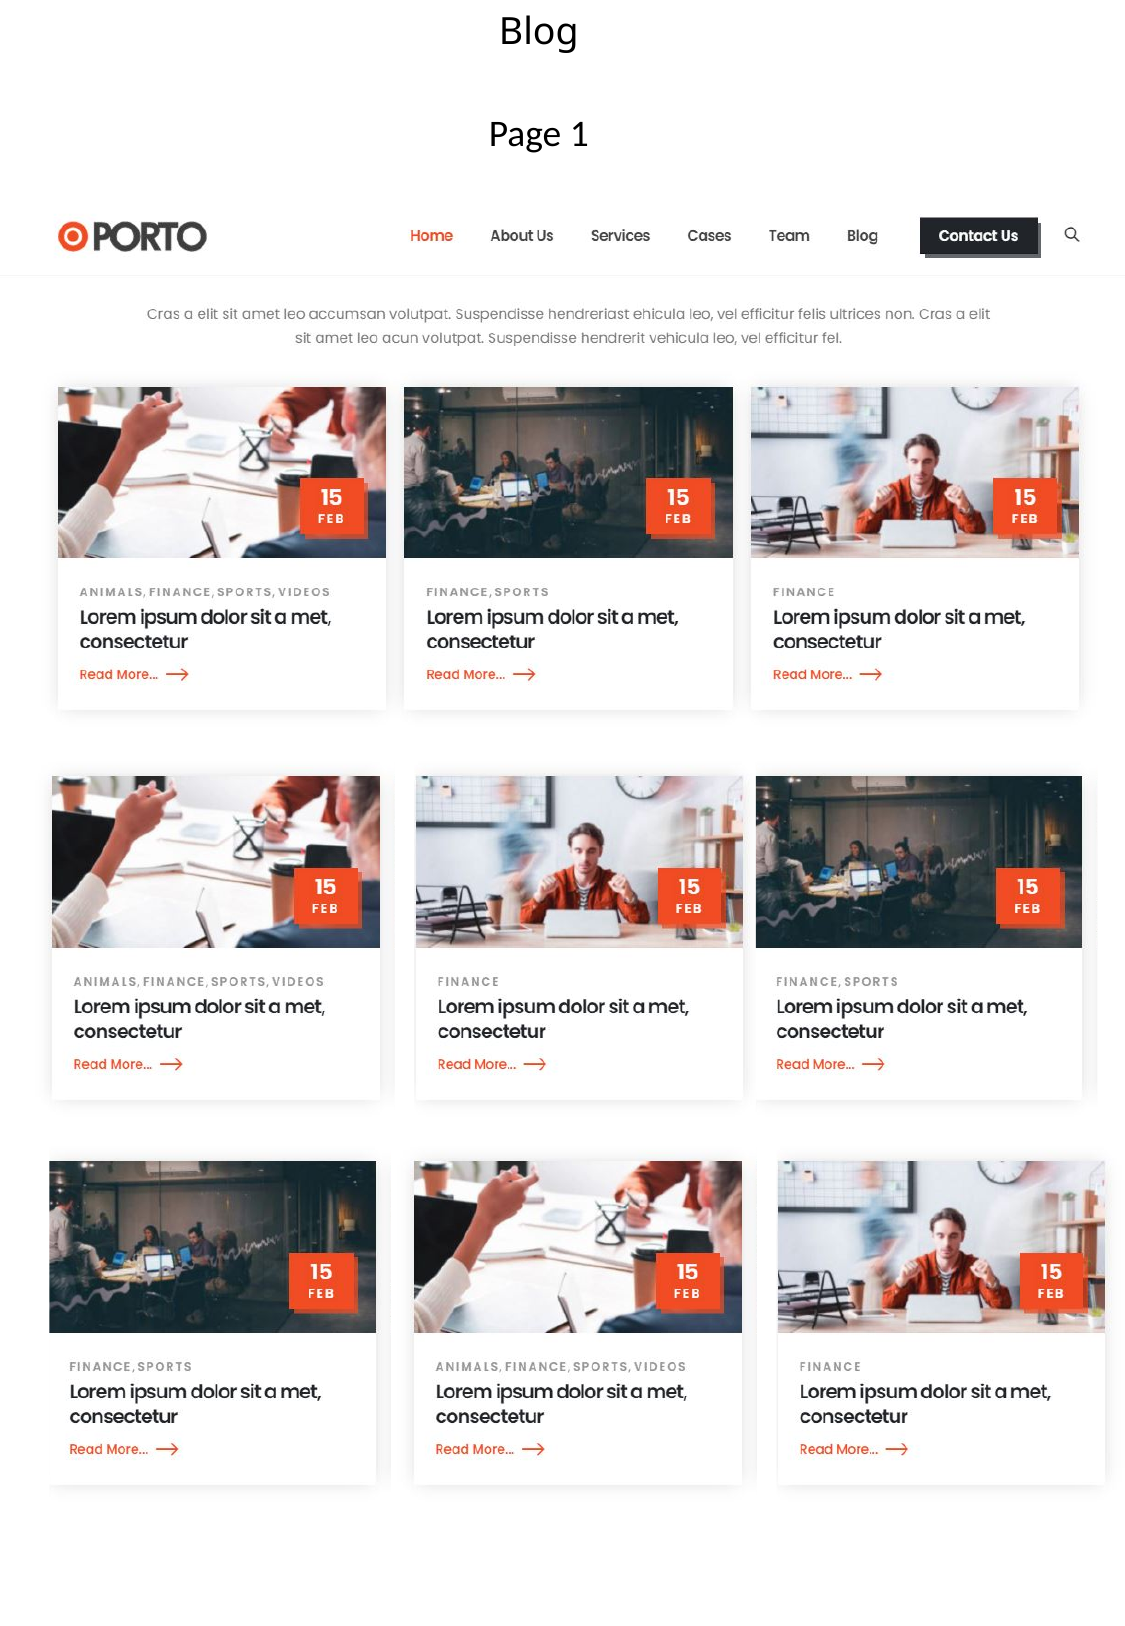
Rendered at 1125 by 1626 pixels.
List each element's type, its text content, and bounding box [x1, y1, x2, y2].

text_box Blog [292, 0, 786, 60]
picture [0, 203, 1125, 1521]
text_box Page 1 [185, 102, 893, 162]
